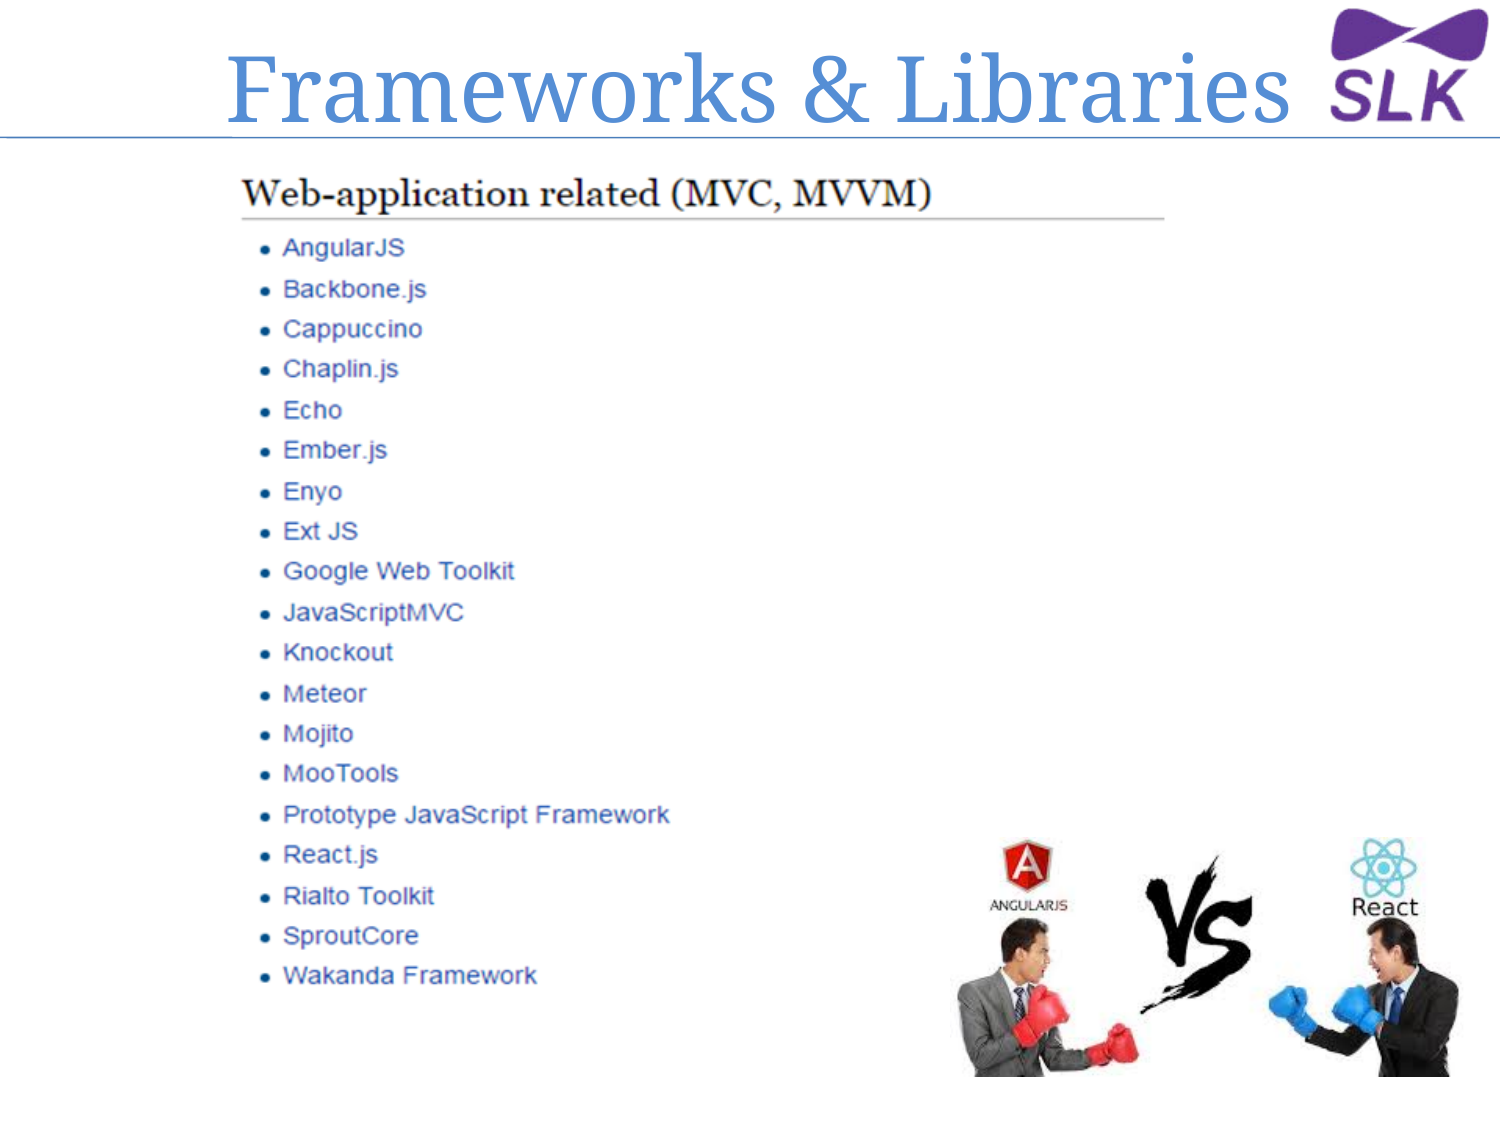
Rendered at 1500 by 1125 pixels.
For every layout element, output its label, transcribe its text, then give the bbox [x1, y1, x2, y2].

picture [1315, 0, 1500, 127]
text_box Frameworks & Libraries [211, 23, 1313, 135]
picture [224, 154, 1465, 1077]
